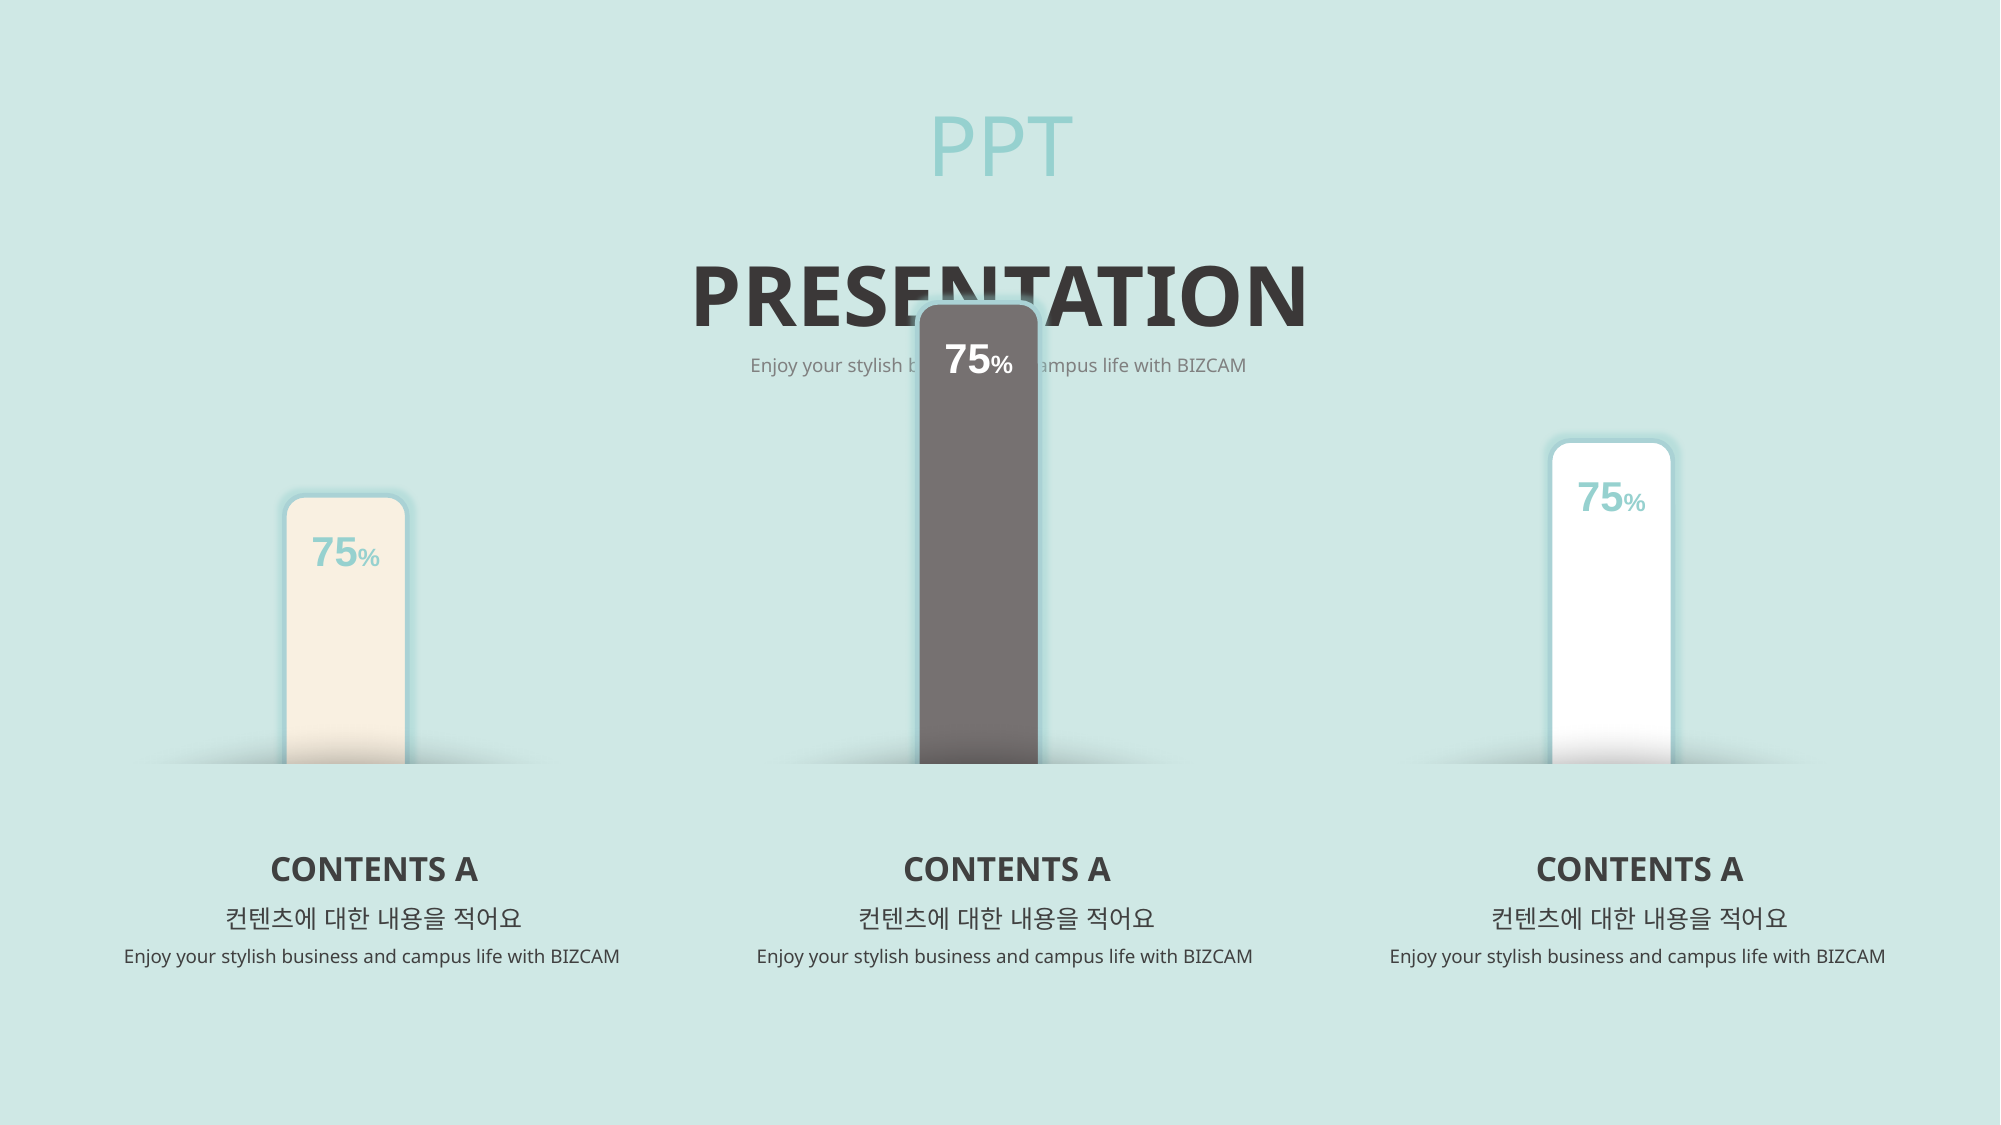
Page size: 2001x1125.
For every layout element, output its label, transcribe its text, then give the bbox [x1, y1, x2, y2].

text_box CONTENTS A 컨텐츠에 대한 내용을 적어요 Enjoy your stylish business and campus life with BIZCAM [720, 763, 1294, 1032]
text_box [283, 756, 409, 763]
text_box 75% [916, 301, 1042, 763]
text_box 75% [1548, 439, 1674, 763]
text_box 75% [283, 494, 409, 760]
text_box CONTENTS A 컨텐츠에 대한 내용을 적어요 Enjoy your stylish business and campus life with BIZCAM [1353, 763, 1927, 1032]
text_box CONTENTS A 컨텐츠에 대한 내용을 적어요 Enjoy your stylish business and campus life with BIZCAM [87, 763, 662, 1032]
text_box PPT PRESENTATION Enjoy your stylish business and campus life with BIZCAM [653, 35, 1349, 384]
